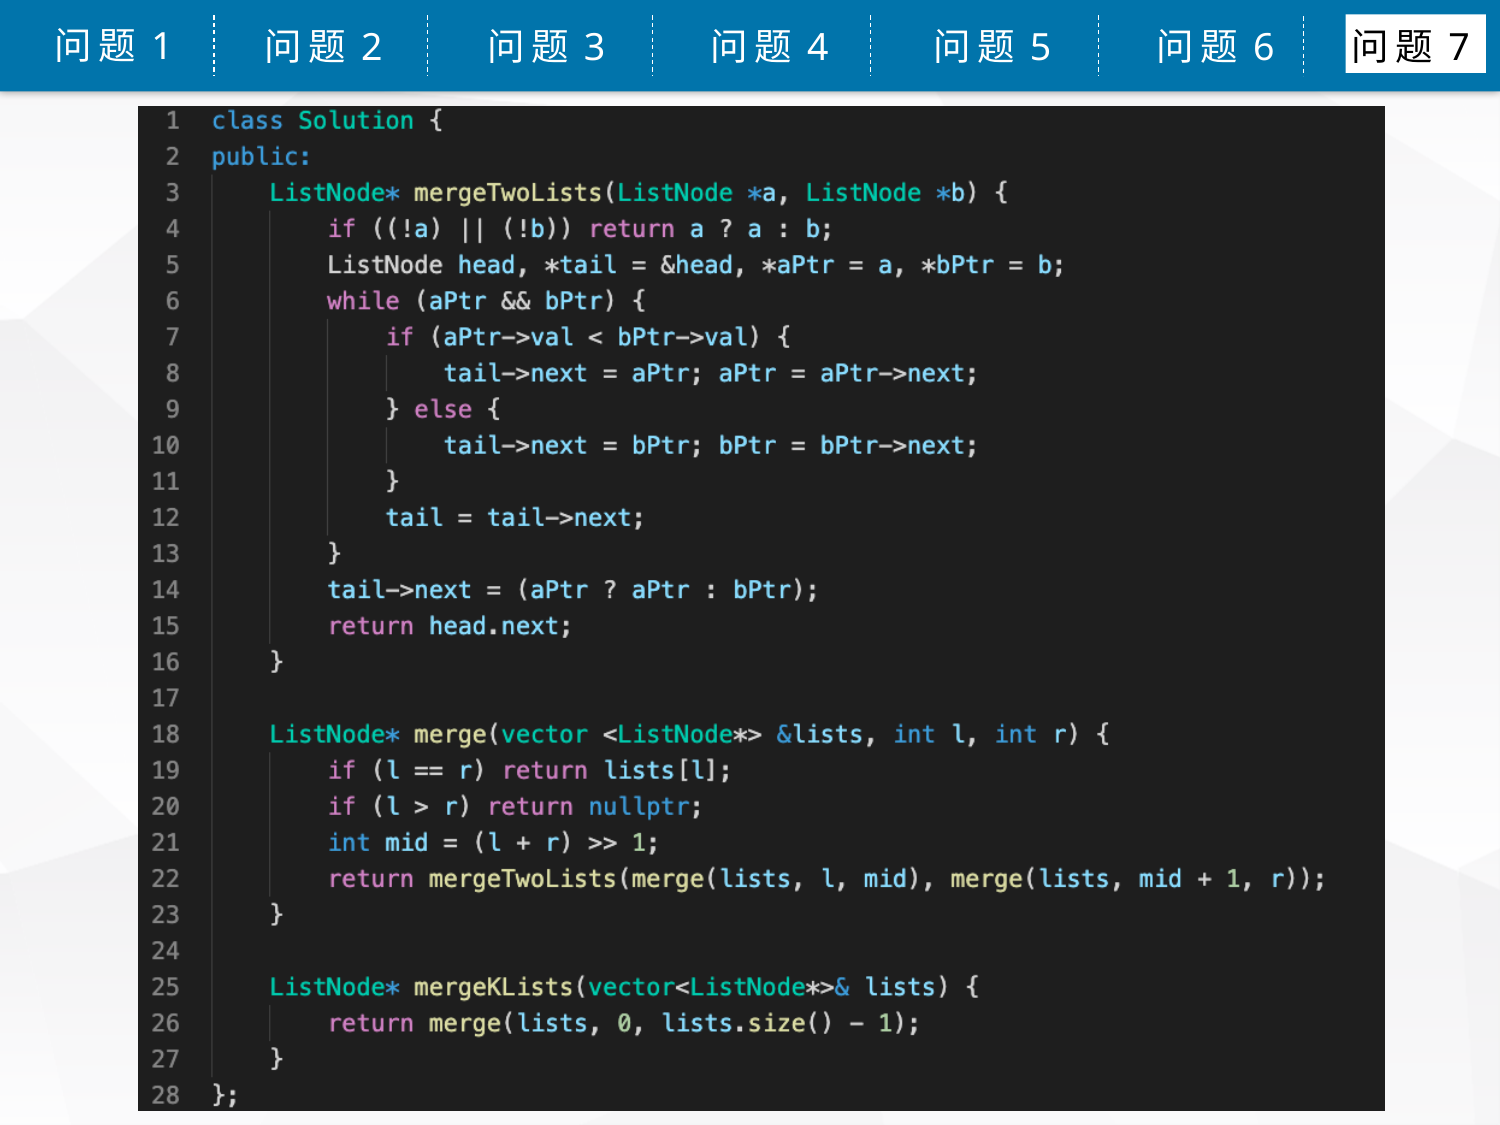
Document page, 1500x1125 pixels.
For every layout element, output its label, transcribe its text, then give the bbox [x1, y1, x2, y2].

text_box 问题3 [440, 15, 652, 76]
text_box 问题4 [663, 15, 870, 76]
text_box [0, 0, 1500, 92]
text_box 问题5 [886, 15, 1098, 76]
text_box 问题4 [871, 15, 876, 76]
text_box 问题2 [217, 15, 427, 76]
picture [0, 92, 1500, 1125]
text_box 问题7 [1304, 15, 1500, 76]
text_box 问题6 [1109, 15, 1304, 76]
text_box 问题1 [8, 14, 219, 74]
